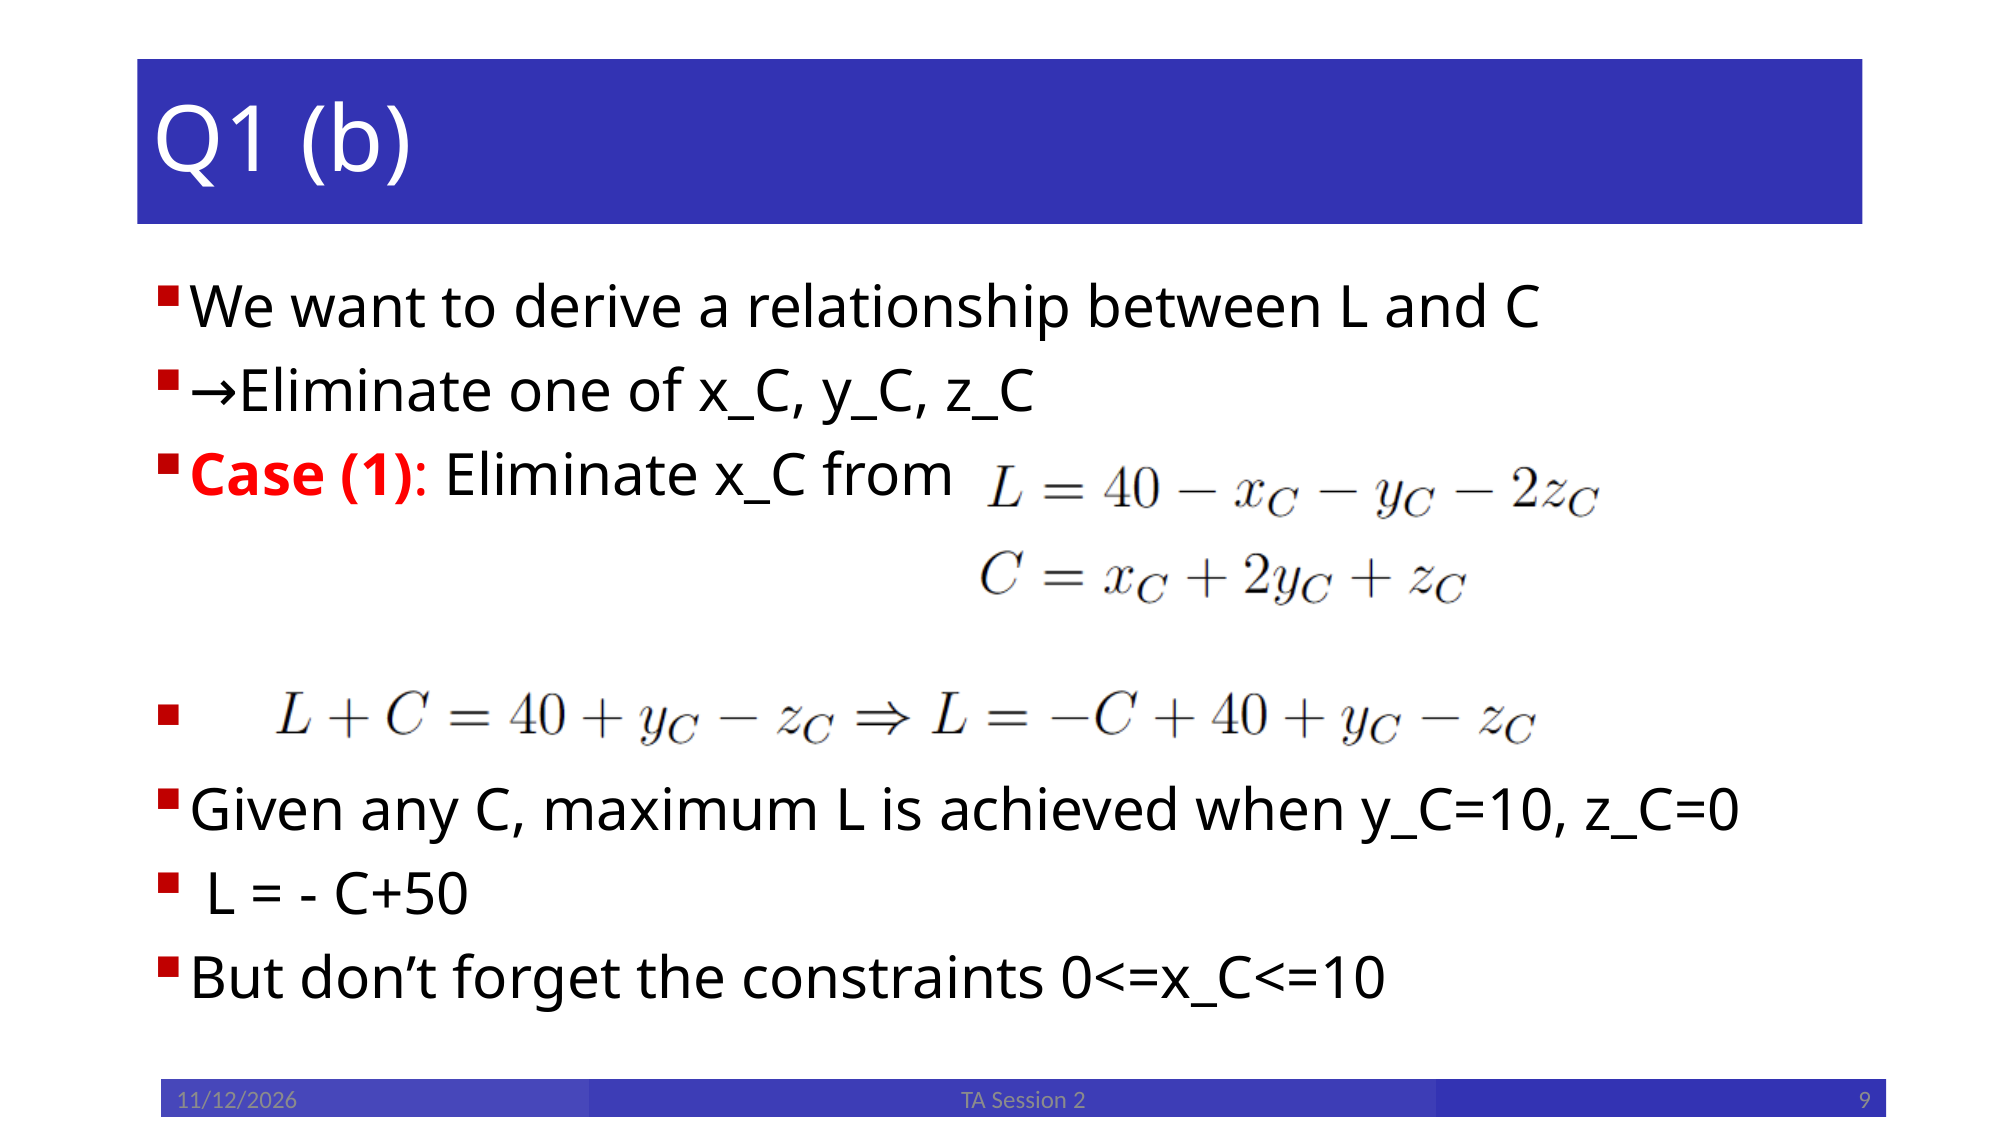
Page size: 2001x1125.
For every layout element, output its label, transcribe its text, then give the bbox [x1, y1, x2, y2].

list We want to derive a relationship between L and C →Eliminate one of x_C, y_C, z_C Case (1): Eliminate x_C from Given any C, maximum L is achieved when y_C=10, z_C=0 L = - C+50 But don’t forget the constraints 0<=x_C<=10 [137, 269, 1786, 1034]
picture [961, 447, 1637, 623]
picture [233, 678, 1689, 770]
footer TA Session 2 [589, 1079, 1436, 1118]
slide_number 9 [1436, 1079, 1887, 1118]
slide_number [161, 1079, 589, 1118]
title Q1 (b) [137, 59, 1863, 224]
